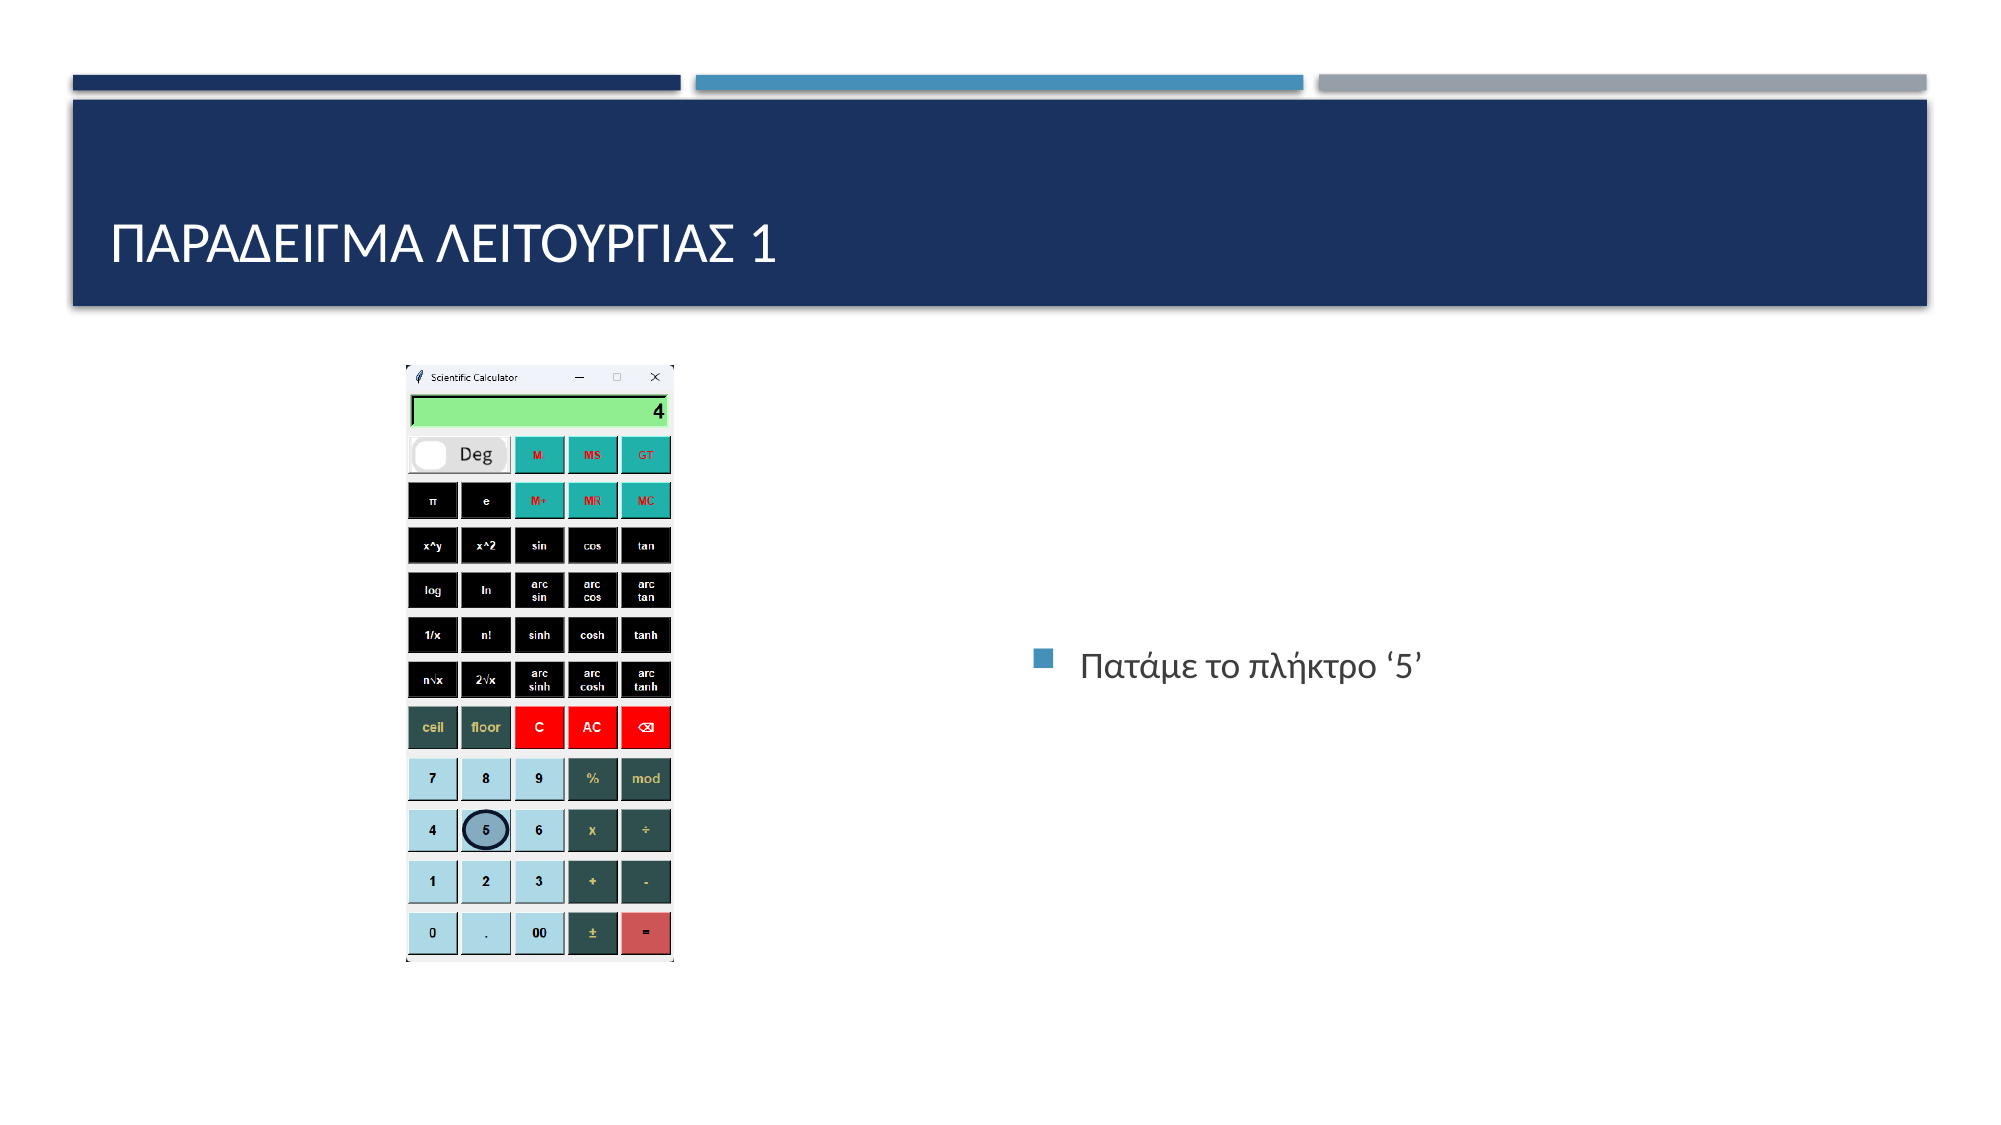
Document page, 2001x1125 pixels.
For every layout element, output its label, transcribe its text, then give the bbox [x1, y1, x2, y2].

title Παραδειγμα λειτουργιασ 1 [95, 119, 1905, 282]
list Πατάμε το πλήκτρο ‘5’ [1015, 365, 1905, 962]
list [406, 364, 674, 962]
